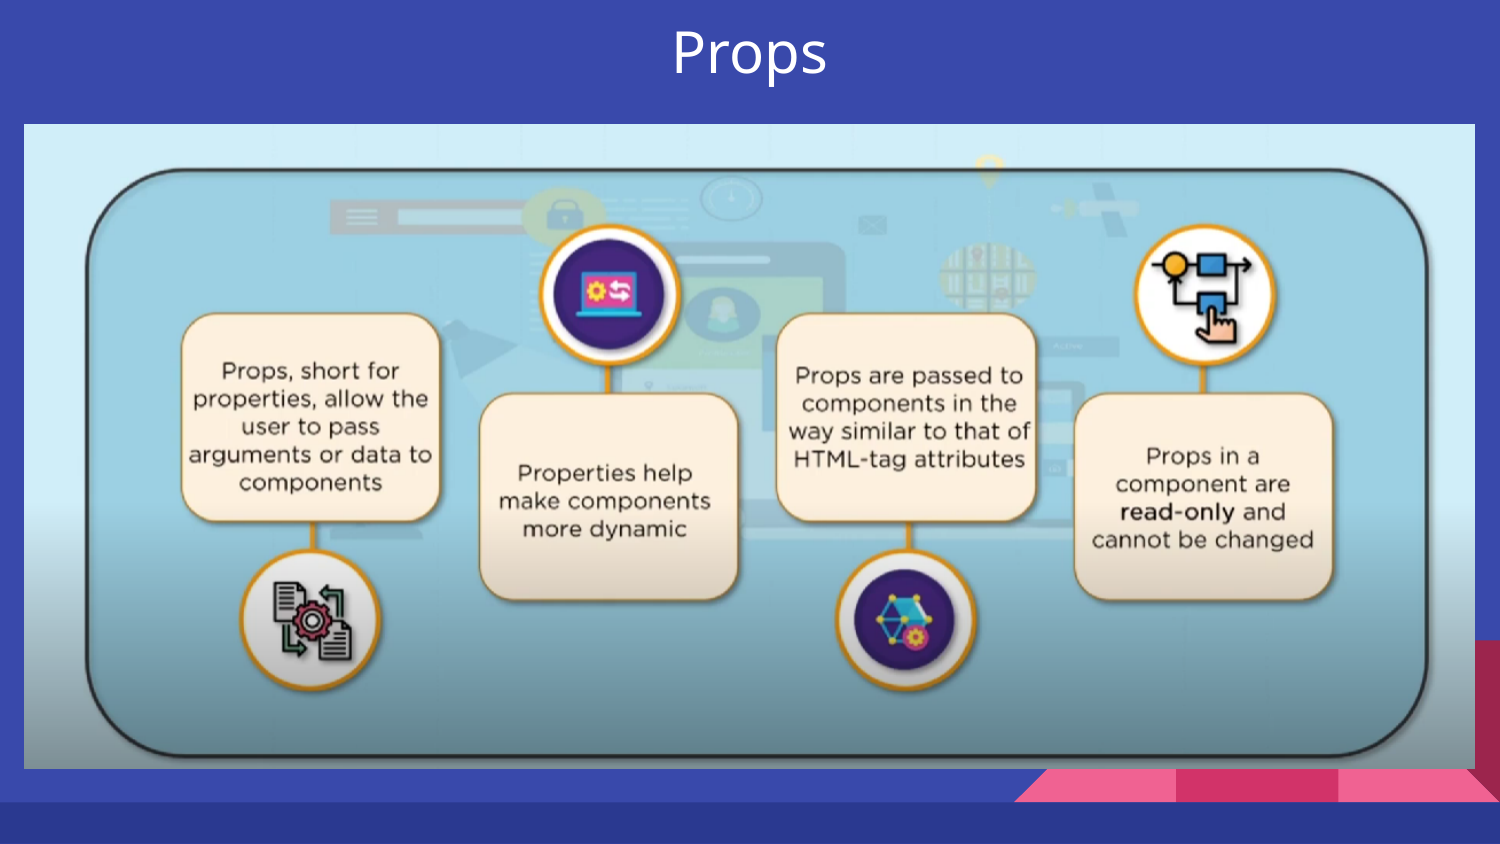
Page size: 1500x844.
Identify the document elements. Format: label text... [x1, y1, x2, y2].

title Props [51, 0, 1449, 100]
picture [24, 124, 1476, 769]
